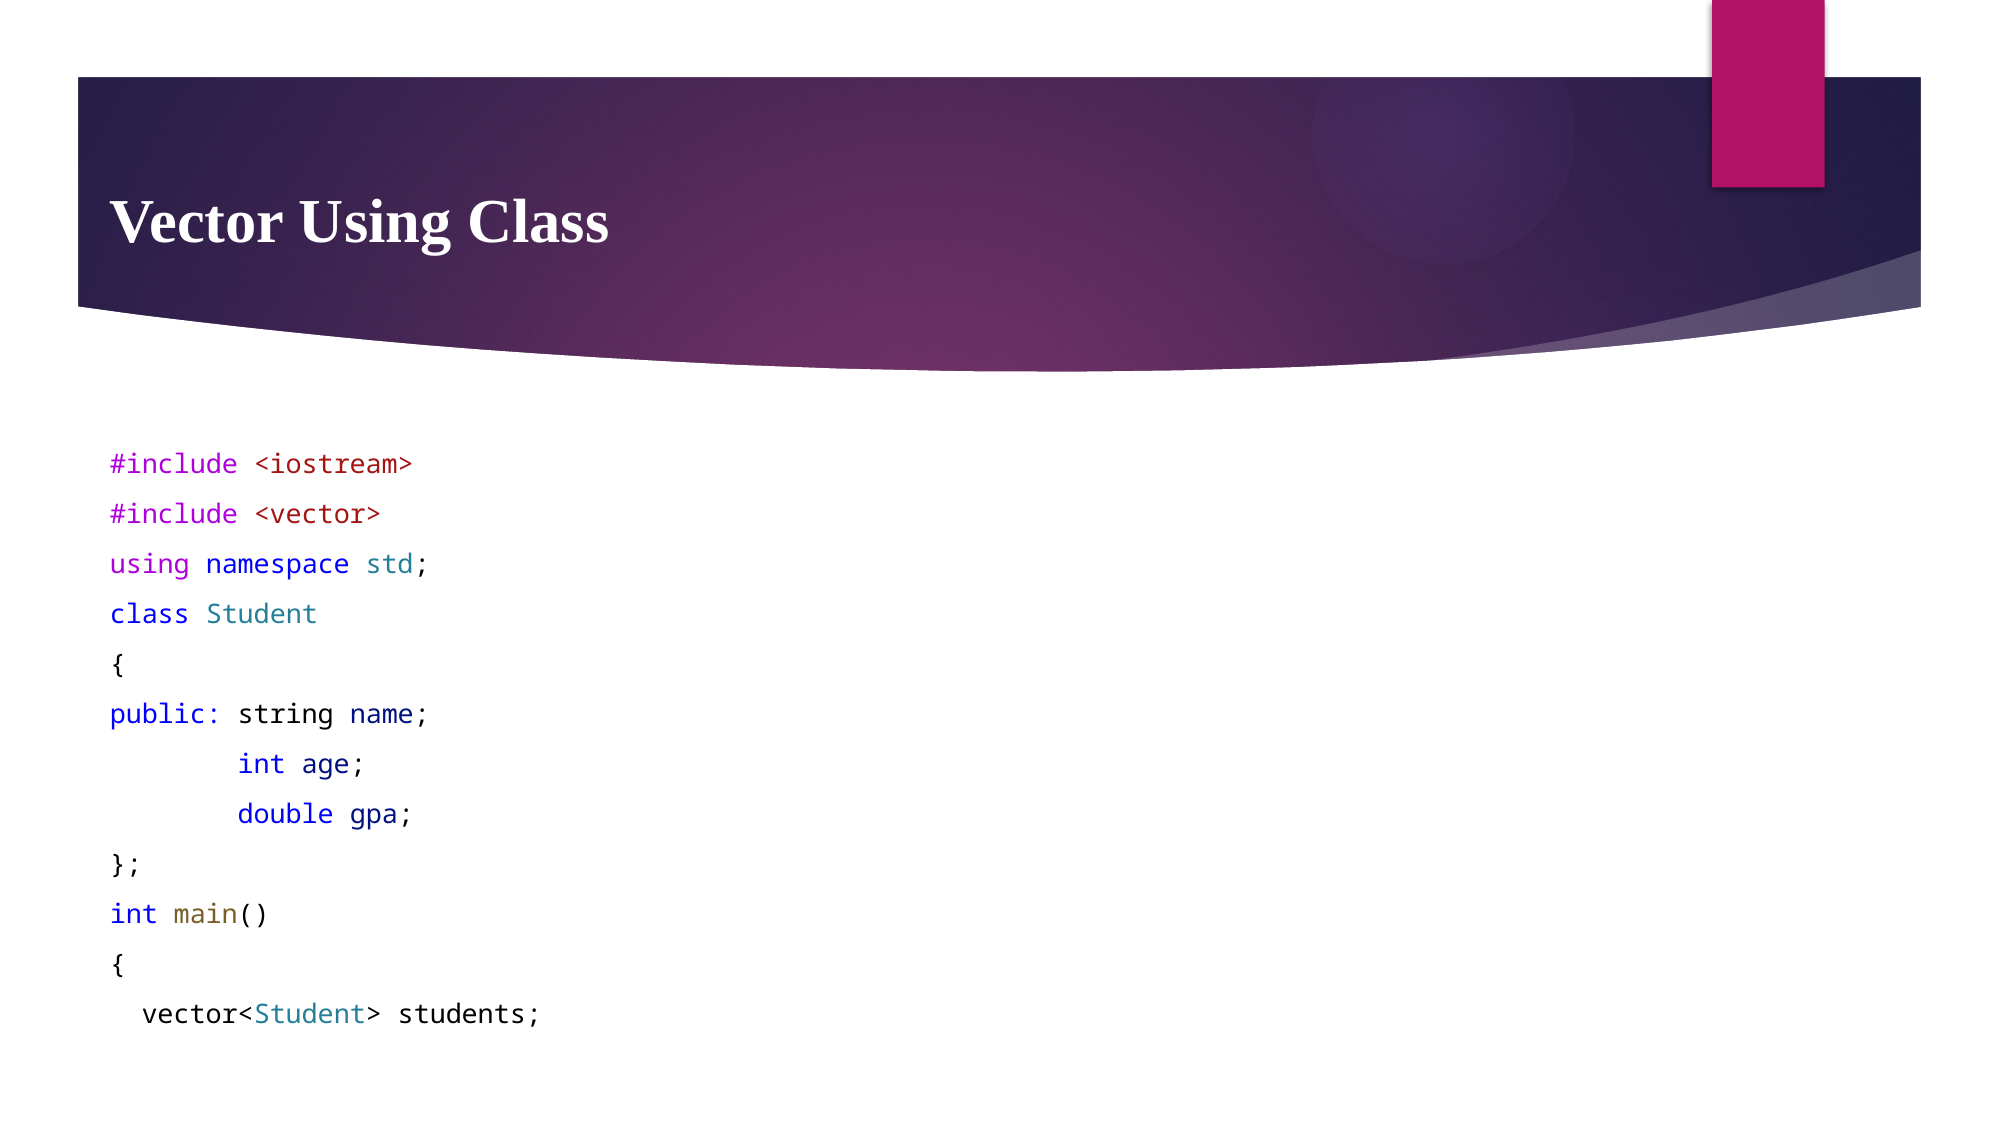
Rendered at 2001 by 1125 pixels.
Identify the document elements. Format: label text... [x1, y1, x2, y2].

list #include <iostream> #include <vector> using namespace std; class Student { public: string name; int age; double gpa; }; int main() { vector<Student> students; [94, 389, 1916, 1077]
title Vector Using Class [94, 159, 1627, 276]
